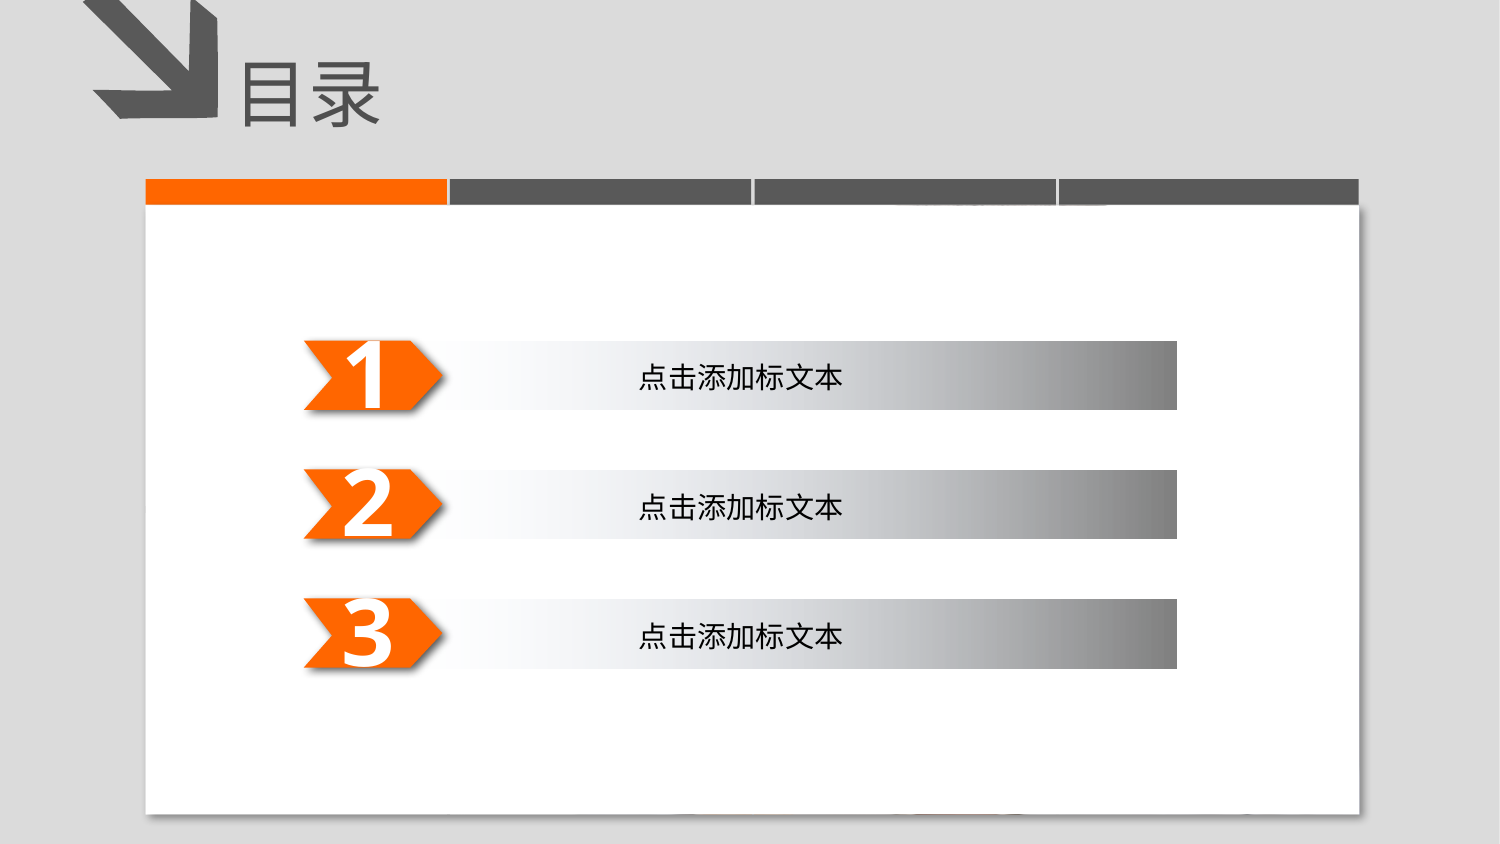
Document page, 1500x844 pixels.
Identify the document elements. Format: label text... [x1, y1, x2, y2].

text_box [303, 564, 443, 694]
picture [120, 0, 190, 69]
text_box 目录 [218, 38, 399, 144]
picture [0, 0, 1500, 844]
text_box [447, 341, 1177, 410]
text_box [303, 442, 443, 564]
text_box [447, 470, 1177, 539]
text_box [447, 599, 1177, 669]
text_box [303, 306, 443, 436]
